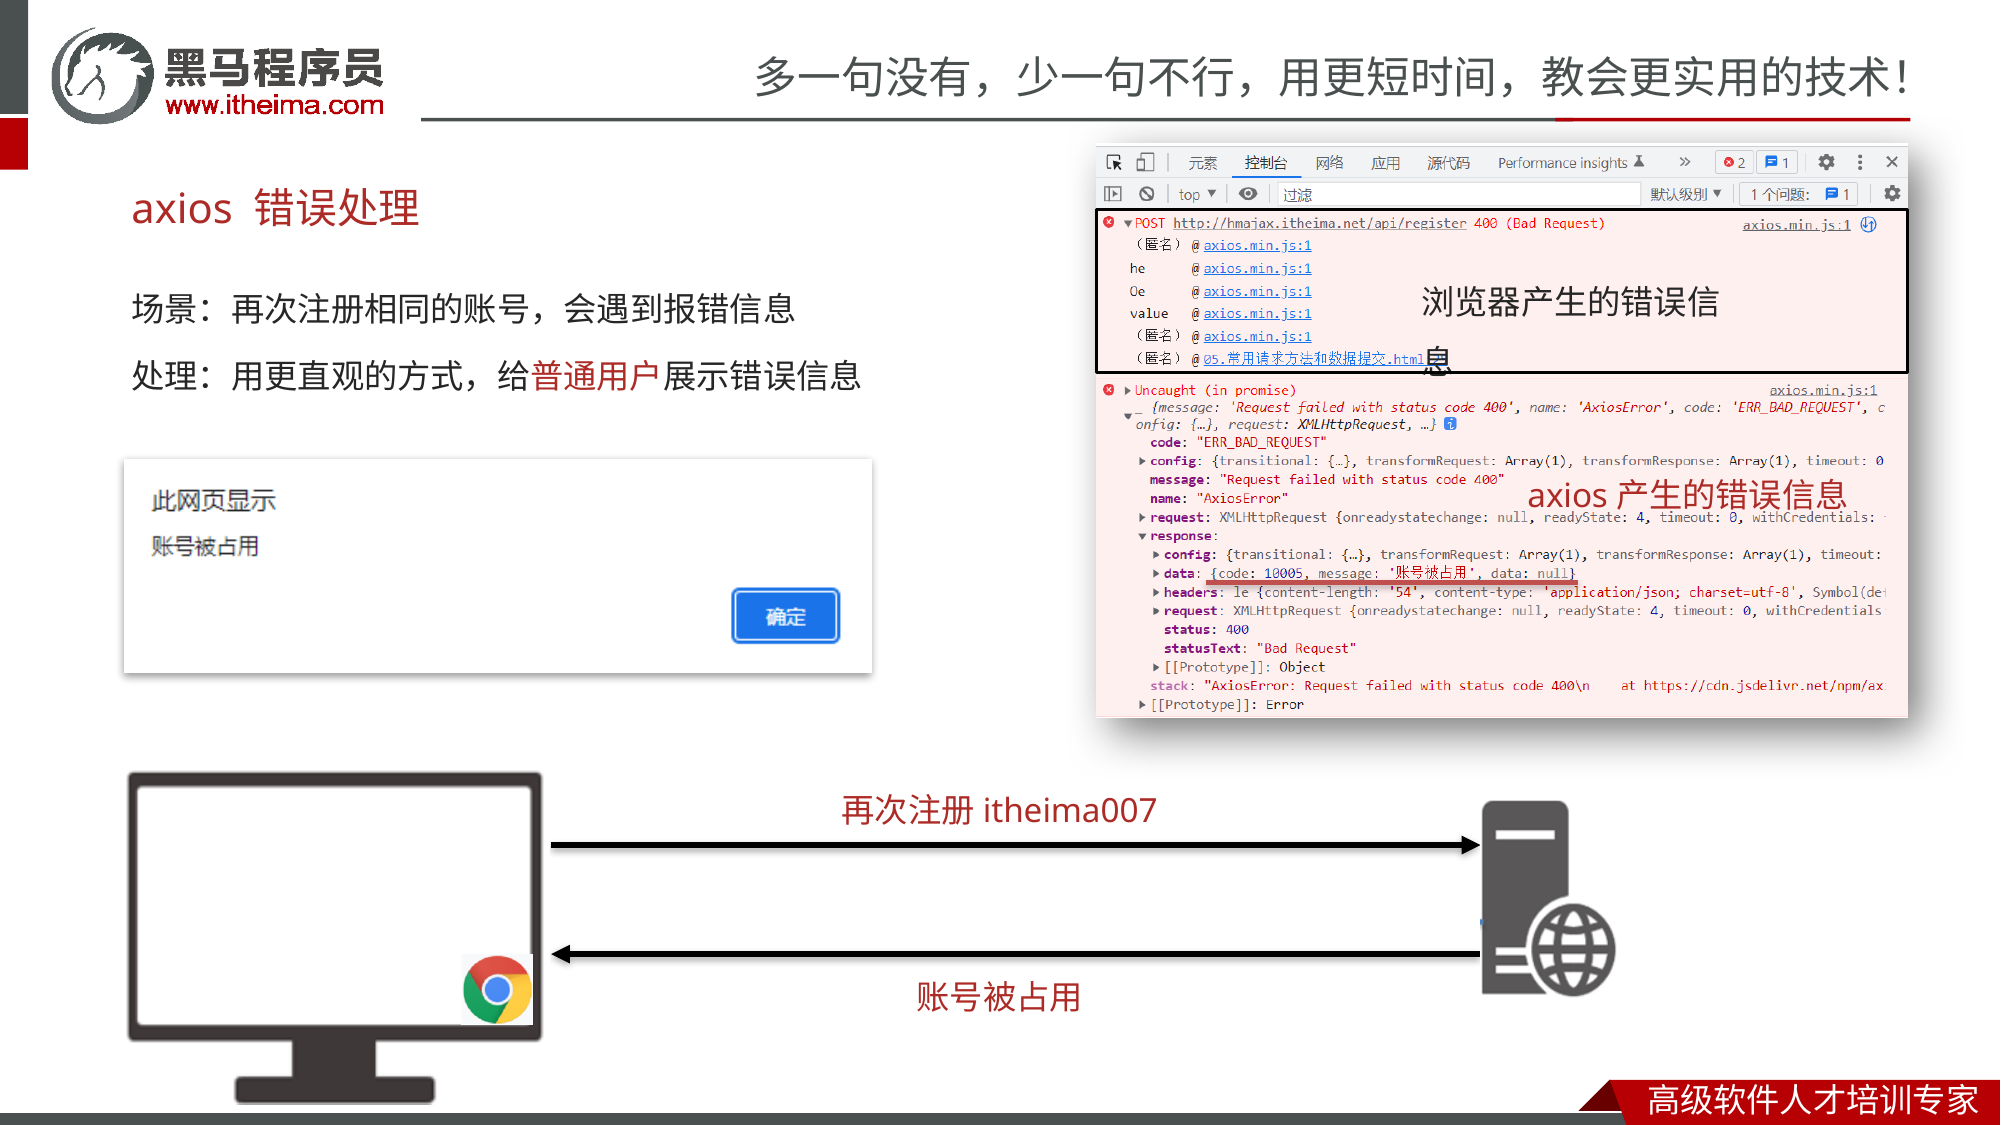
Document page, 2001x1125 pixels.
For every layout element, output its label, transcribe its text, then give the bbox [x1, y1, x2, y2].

picture [137, 473, 858, 659]
title axios 错误处理 [116, 164, 1091, 249]
text_box 再次注册itheima007 [827, 781, 1173, 837]
picture [1480, 800, 1619, 1000]
picture [50, 26, 384, 125]
picture [120, 767, 551, 1105]
list 场景：再次注册相同的账号，会遇到报错信息 处理：用更直观的方式，给普通用户展示错误信息 [116, 261, 1876, 1008]
text_box 账号被占用 [785, 968, 1215, 1024]
picture [1096, 143, 1908, 718]
